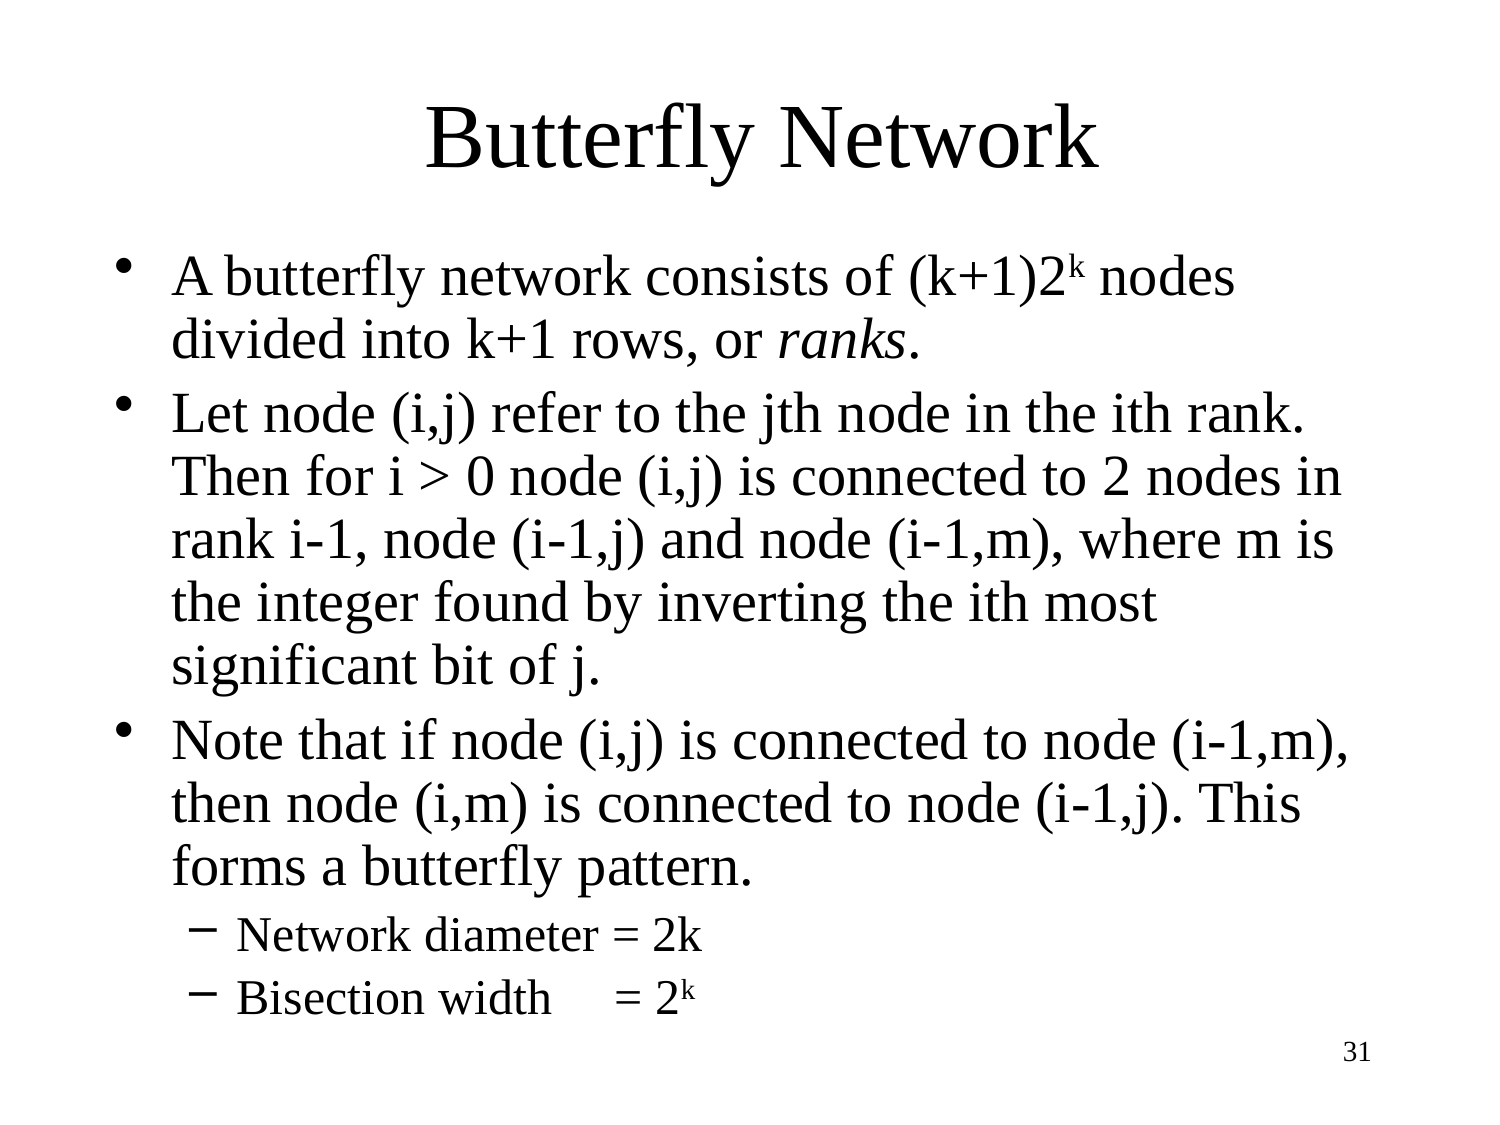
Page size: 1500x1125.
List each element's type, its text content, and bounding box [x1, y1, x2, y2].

title Butterfly Network [125, 37, 1400, 225]
slide_number 31 [1074, 1024, 1388, 1101]
list A butterfly network consists of (k+1)2k nodes divided into k+1 rows, or ranks. Let node (i,j) refer to the jth node in the ith rank. Then for i > 0 node (i,j) is connected to 2 nodes in rank i-1, node (i-1,j) and node (i-1,m), where m is the integer found by inverting the ith most significant bit of j. Note that if node (i,j) is connected to node (i-1,m), then node (i,m) is connected to node (i-1,j). This forms a butterfly pattern. Network diameter = 2k Bisection width = 2k [99, 237, 1375, 913]
